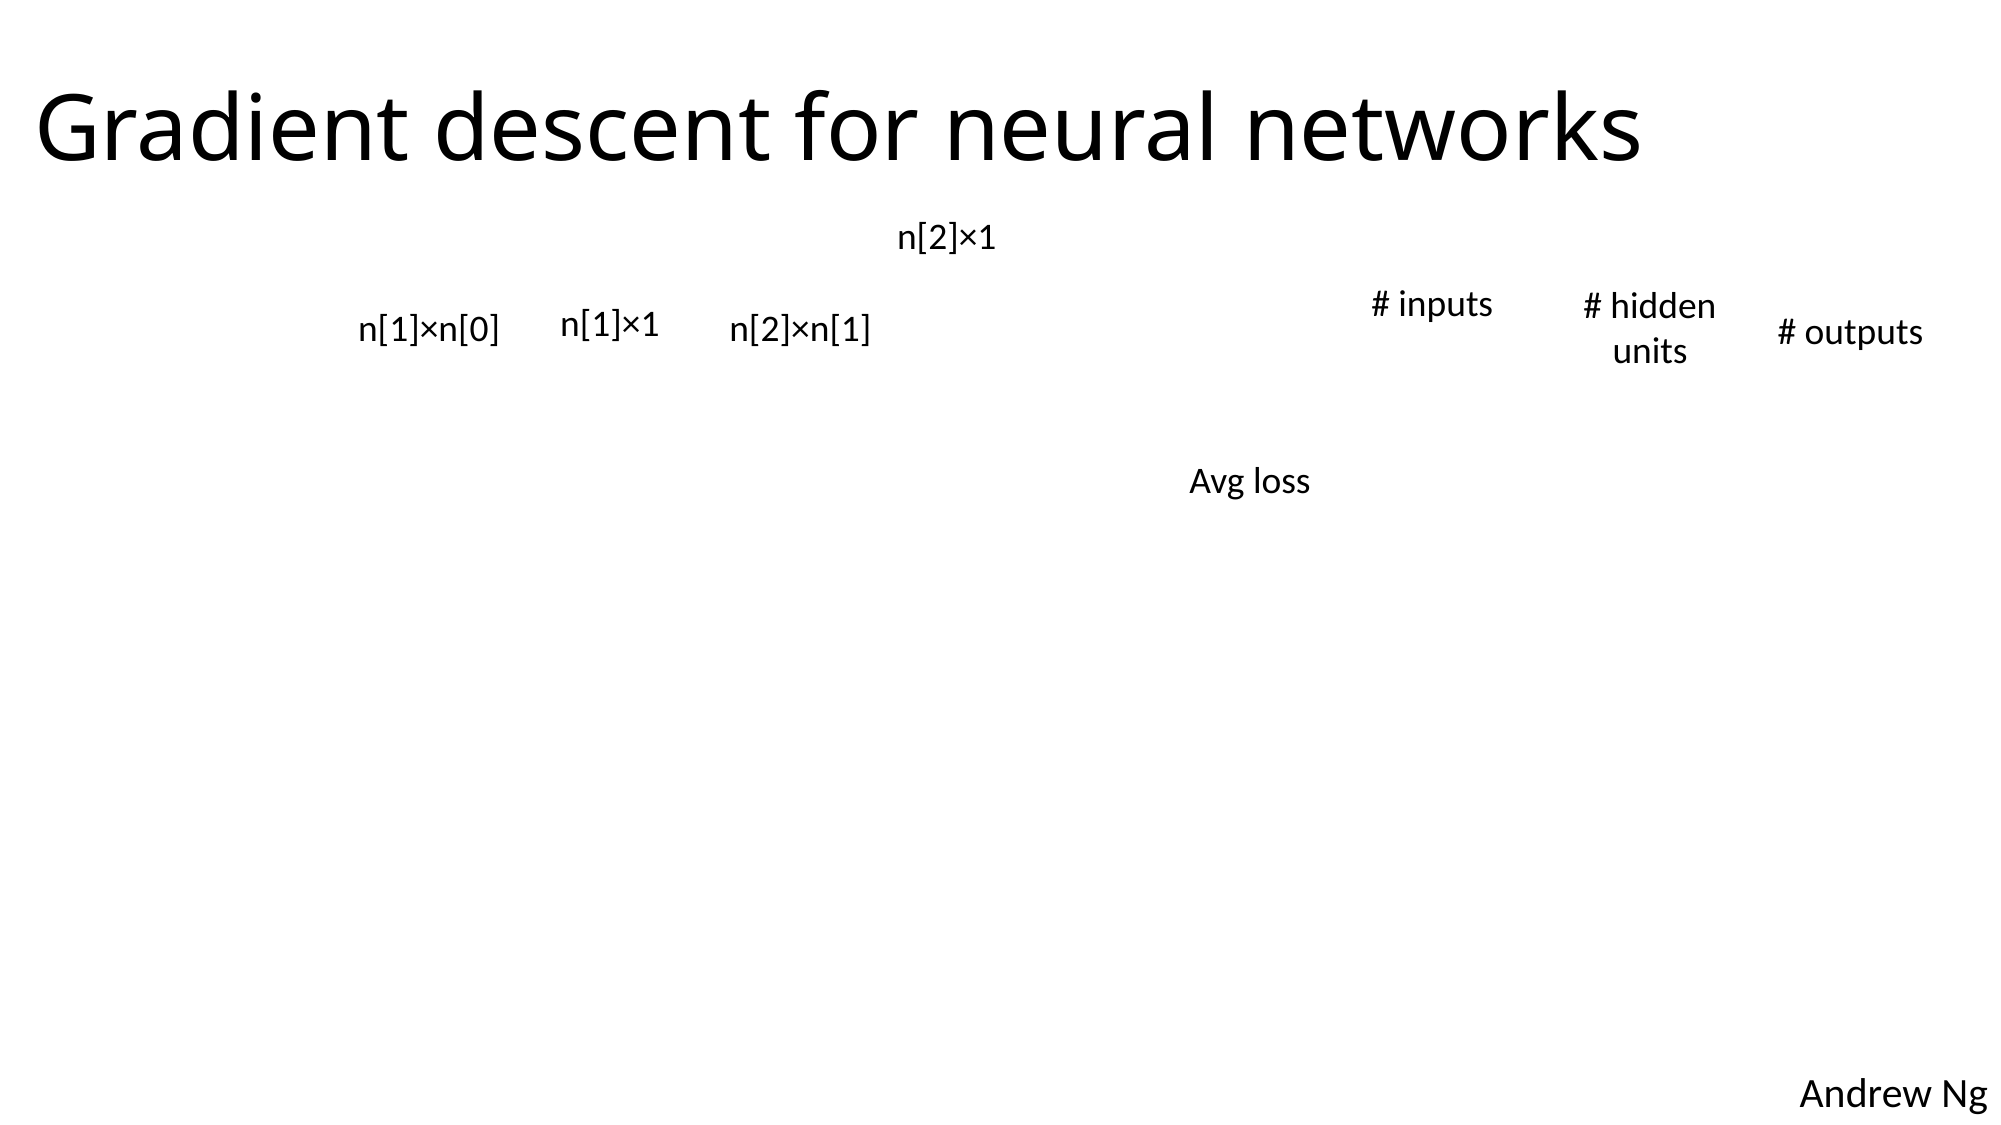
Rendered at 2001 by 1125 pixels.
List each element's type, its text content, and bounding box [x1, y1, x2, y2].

text_box # outputs [1744, 299, 1957, 360]
text_box n[2]×n[1] [714, 296, 887, 357]
text_box # inputs [1356, 271, 1570, 332]
text_box # hidden units [1543, 273, 1757, 379]
text_box n[1]×n[0] [343, 296, 516, 357]
text_box n[1]×1 [545, 291, 675, 351]
title Gradient descent for neural networks [19, 22, 1745, 240]
text_box n[2]×1 [882, 204, 1012, 265]
text_box Avg loss [1143, 448, 1357, 509]
